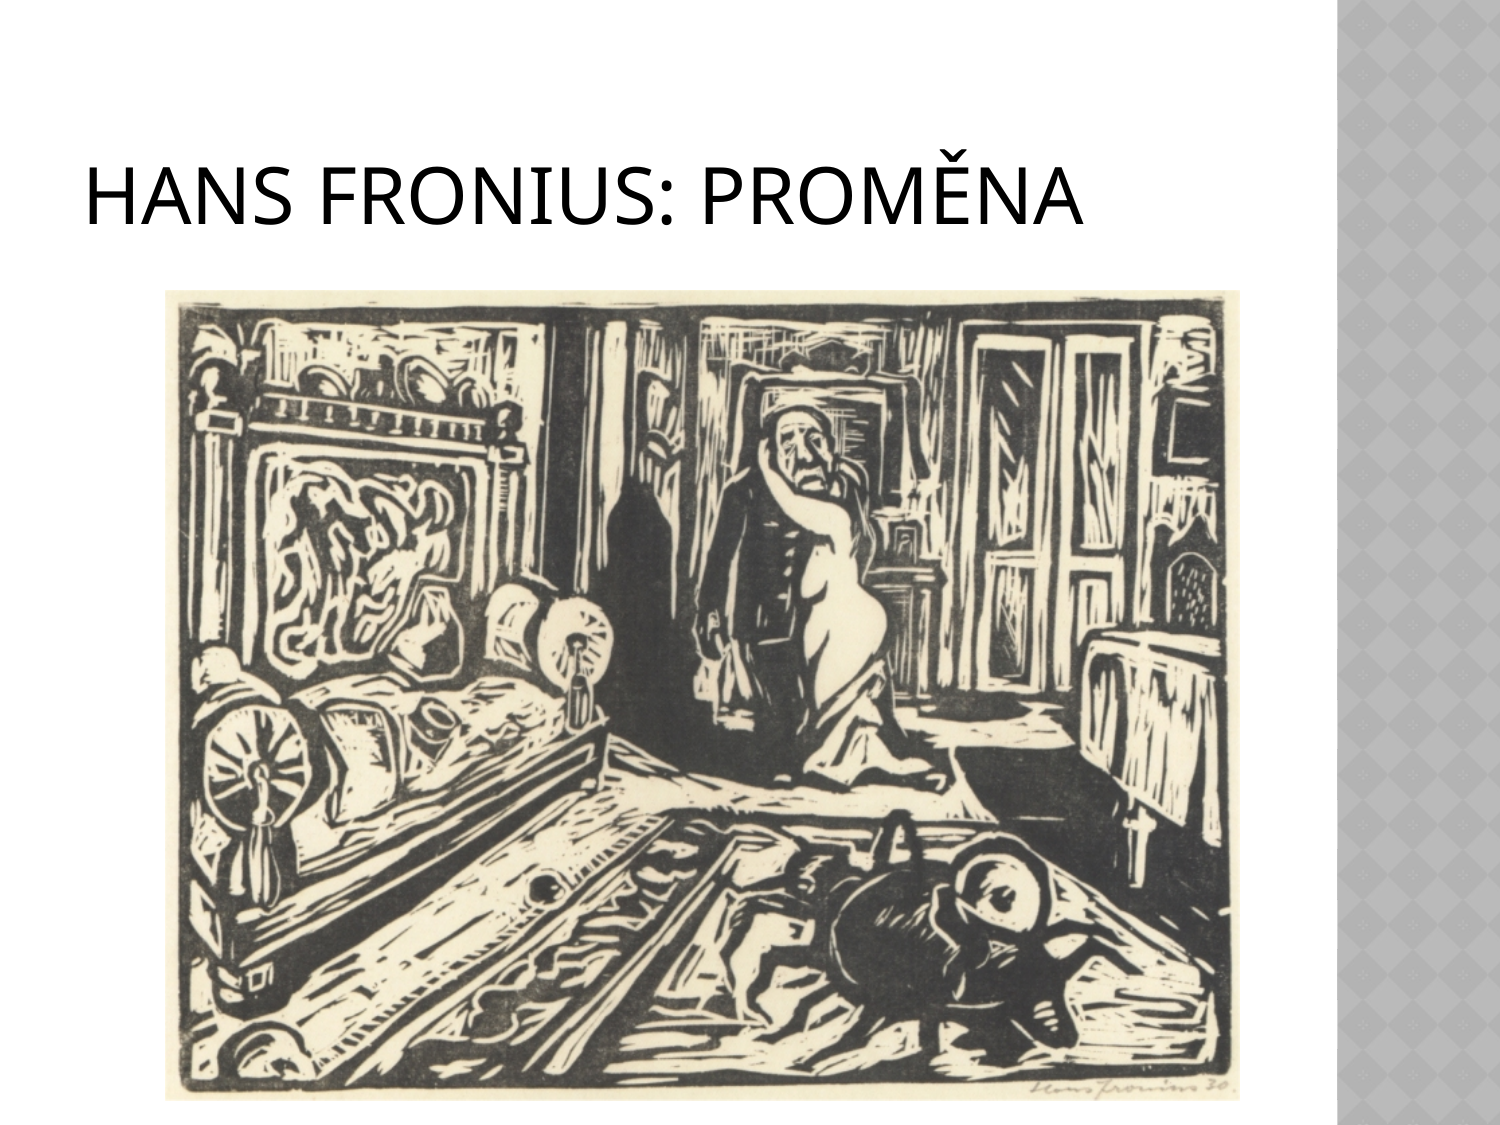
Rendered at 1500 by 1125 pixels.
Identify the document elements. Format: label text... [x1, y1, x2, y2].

title Hans Fronius: Proměna [75, 52, 1263, 240]
picture [164, 290, 1240, 1101]
